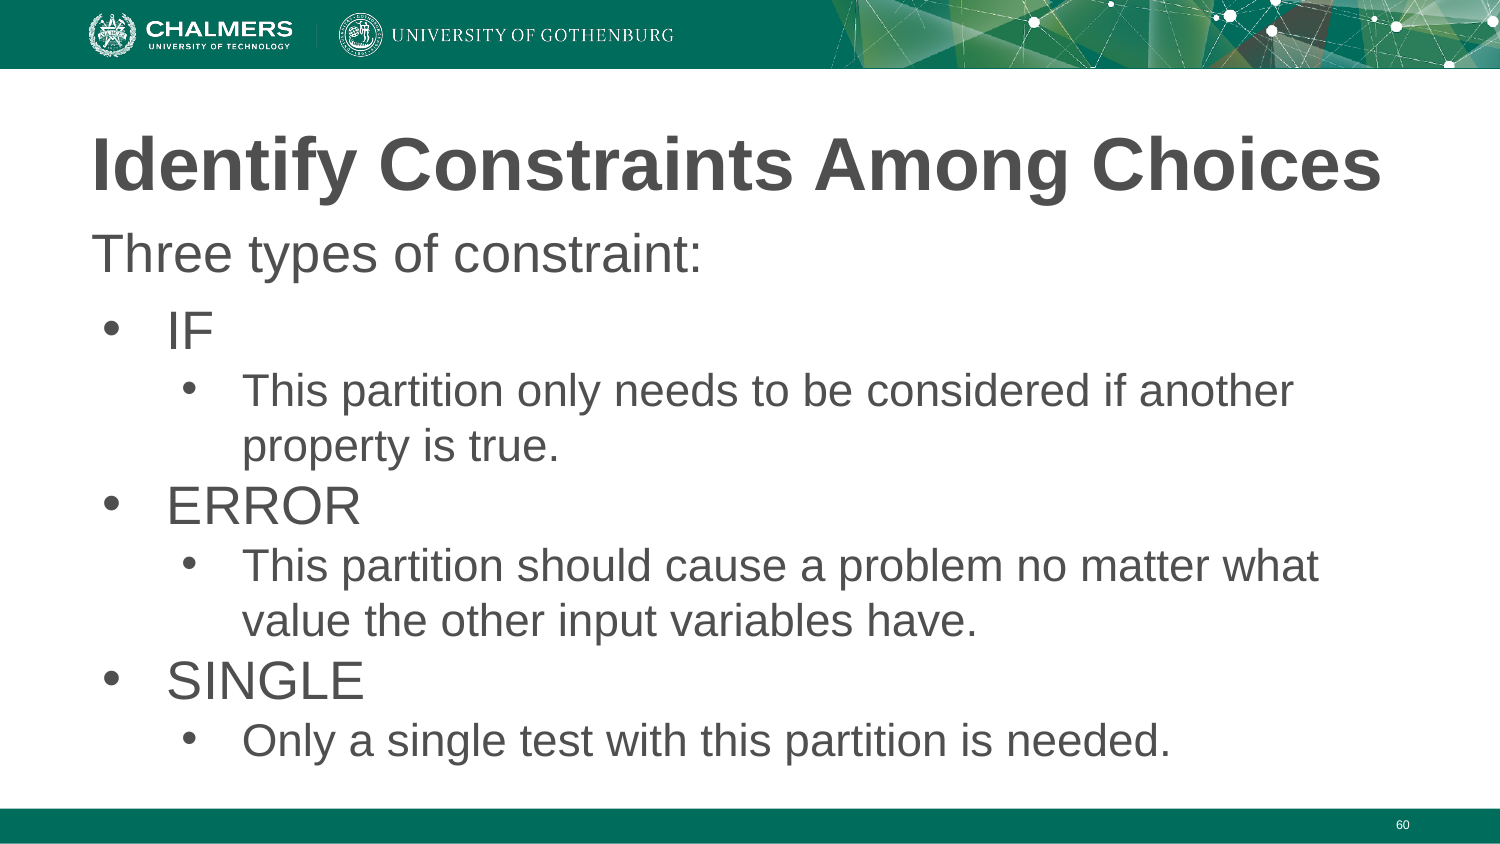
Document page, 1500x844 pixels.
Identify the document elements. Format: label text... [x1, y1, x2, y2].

slide_number ‹#› [1074, 809, 1425, 844]
picture [759, 0, 1500, 68]
picture [64, 0, 696, 85]
list Three types of constraint: IF This partition only needs to be considered if another property is true. ERROR This partition should cause a problem no matter what value the other input variables have. SINGLE Only a single test with this partition is needed. [76, 210, 1425, 782]
title Identify Constraints Among Choices [76, 100, 1425, 210]
